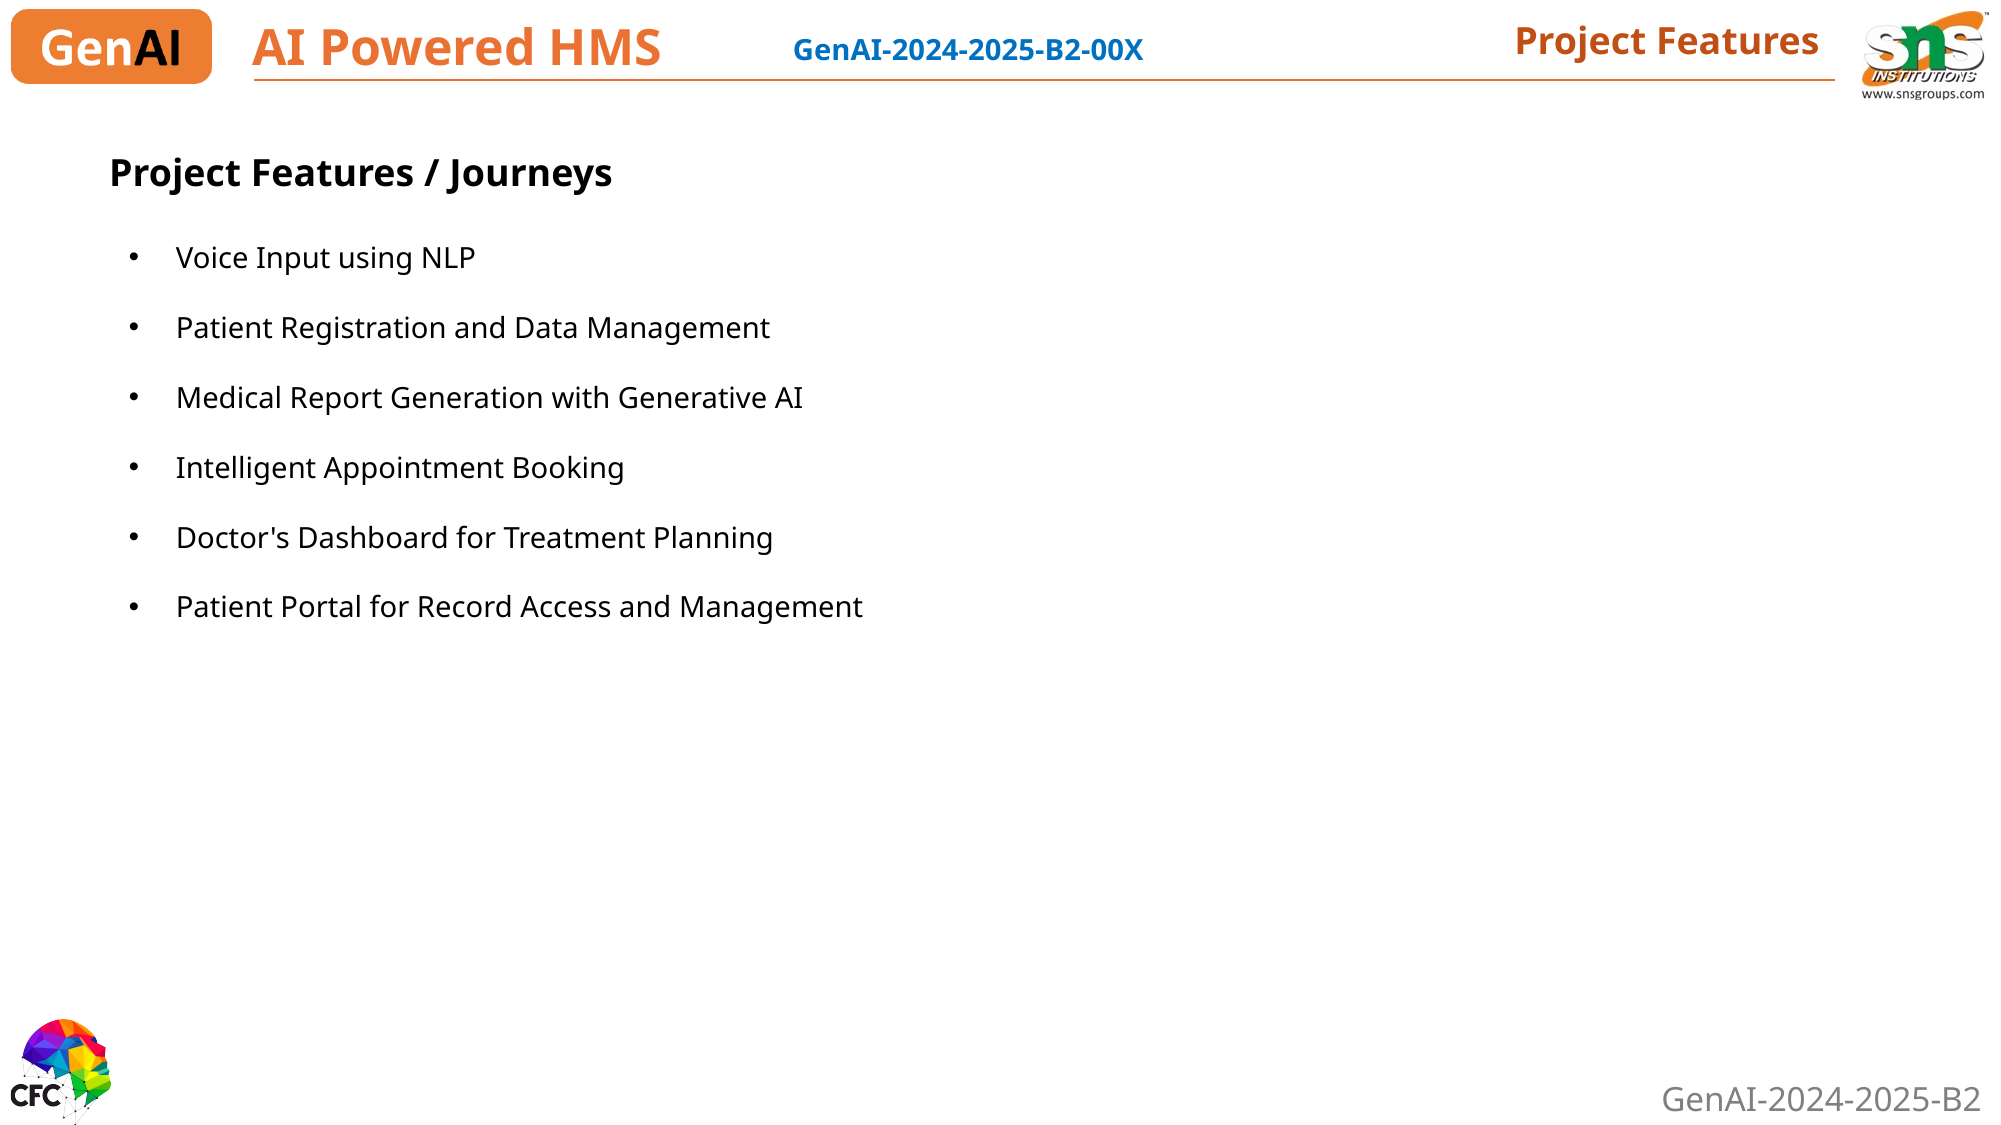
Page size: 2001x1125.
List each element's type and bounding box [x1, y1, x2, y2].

picture [10, 1019, 111, 1125]
text_box [236, 7, 1887, 132]
picture [1887, 11, 1989, 100]
text_box [113, 141, 1900, 637]
picture [10, 9, 213, 84]
